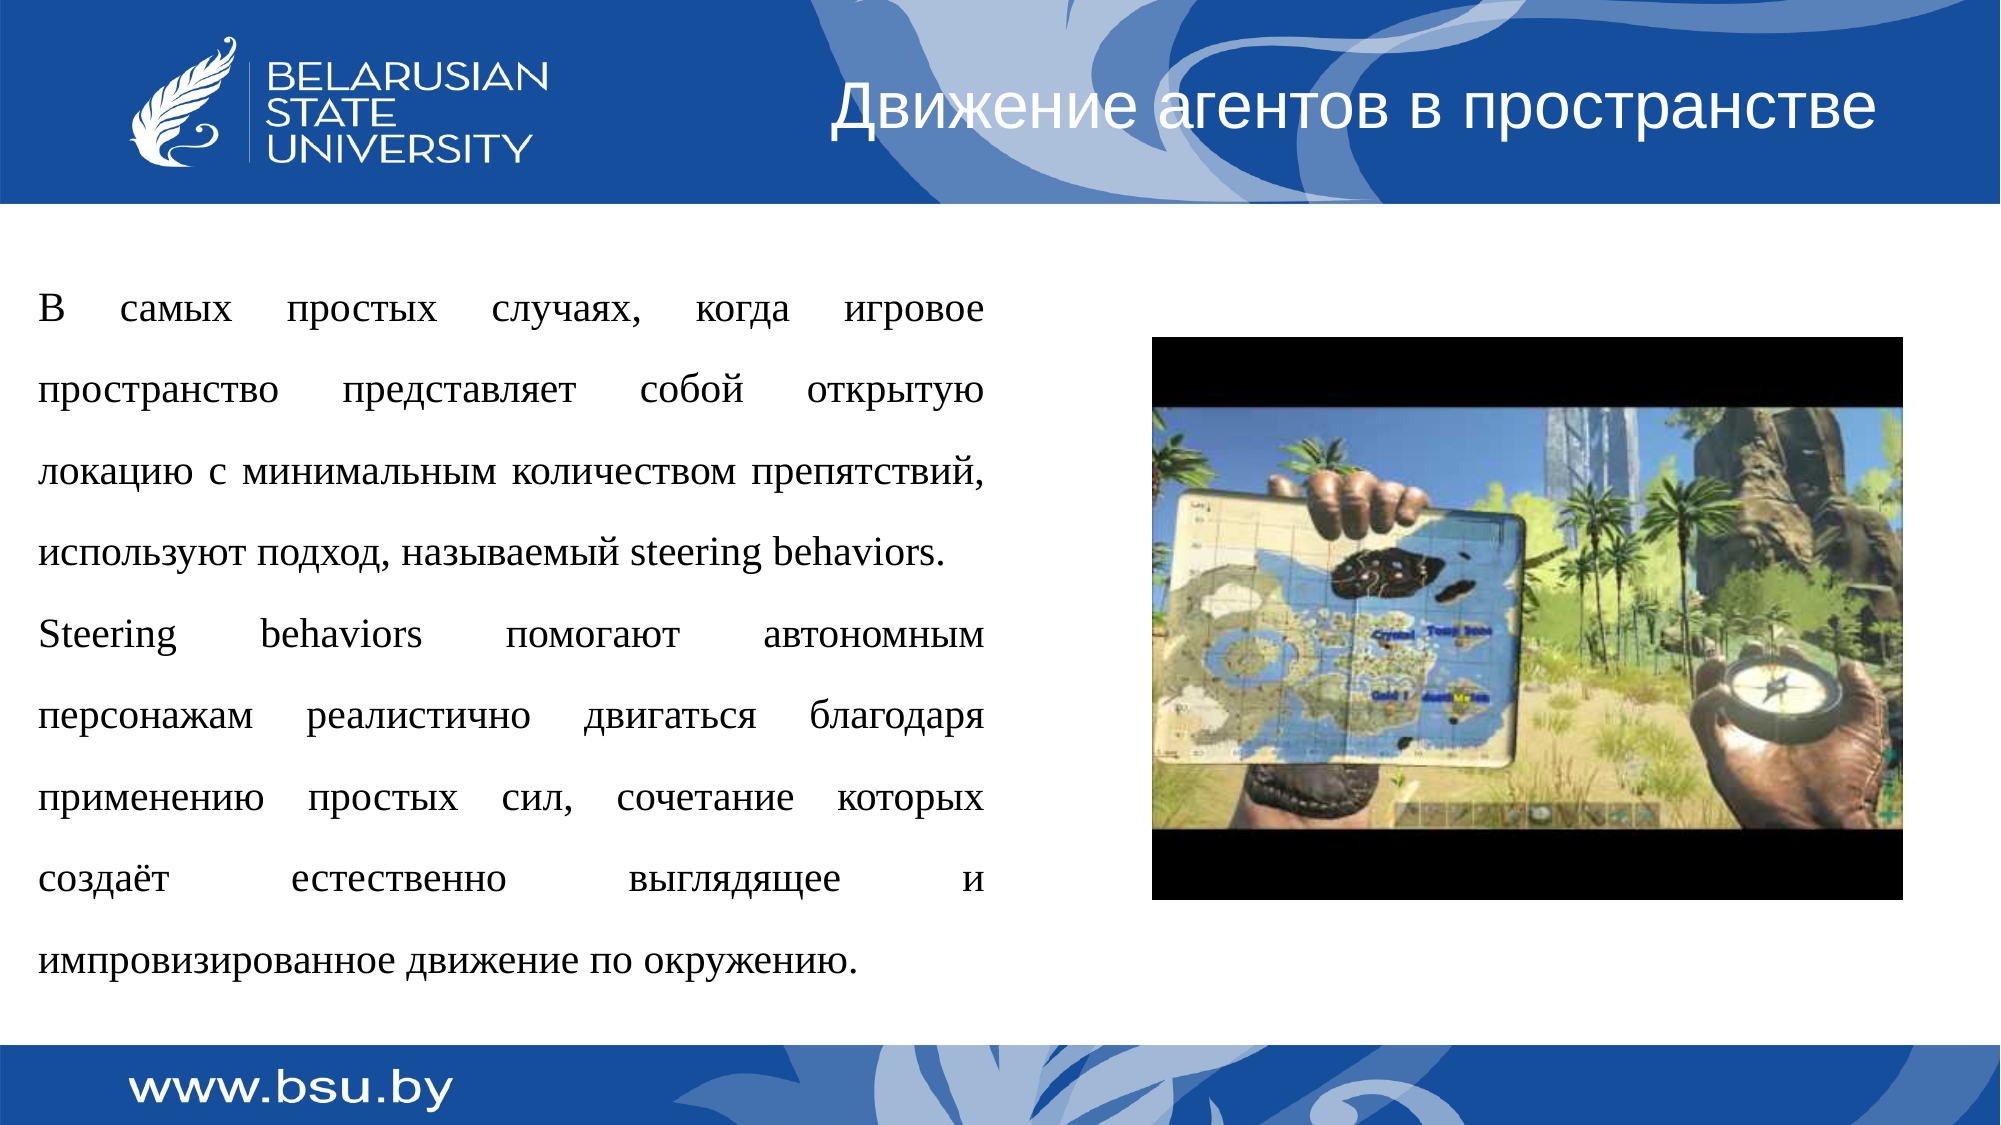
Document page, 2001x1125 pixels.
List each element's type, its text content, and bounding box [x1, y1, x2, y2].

picture [0, 0, 2000, 204]
text_box В самых простых случаях, когда игровое пространство представляет собой открытую локацию с минимальным количеством препятствий, используют подход, называемый steering behaviors. Steering behaviors помогают автономным персонажам реалистично двигаться благодаря применению простых сил, сочетание которых создаёт естественно выглядящее и импровизированное движение по окружению. [23, 233, 1000, 1004]
title Движение агентов в пространстве [779, 23, 1932, 181]
picture [1152, 336, 1903, 900]
picture [0, 1045, 2000, 1125]
